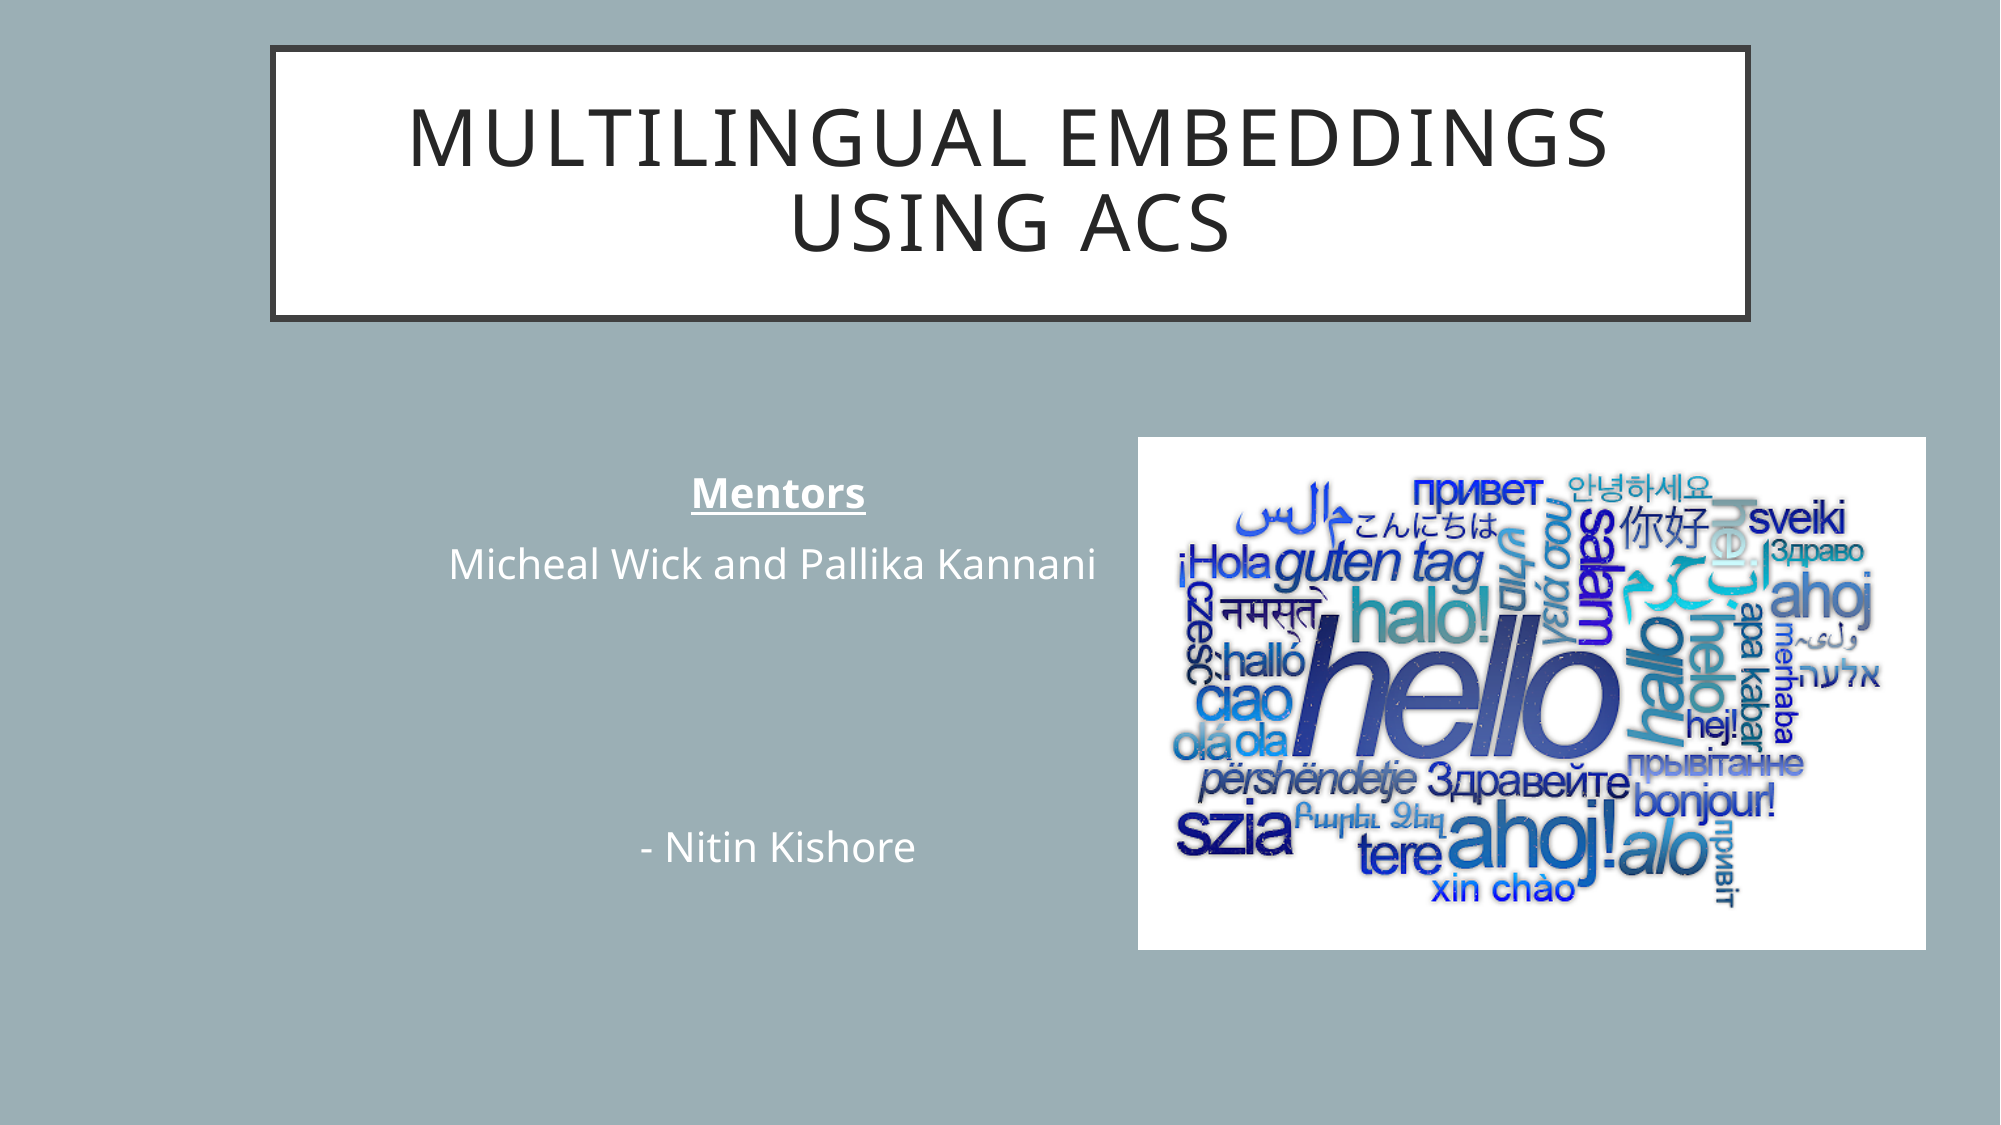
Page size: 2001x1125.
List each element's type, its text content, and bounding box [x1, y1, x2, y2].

picture [1138, 437, 1926, 950]
subtitle Mentors Micheal Wick and Pallika Kannani - Nitin Kishore [40, 388, 1516, 950]
title Multilingual embeddings using ACS [270, 45, 1751, 322]
